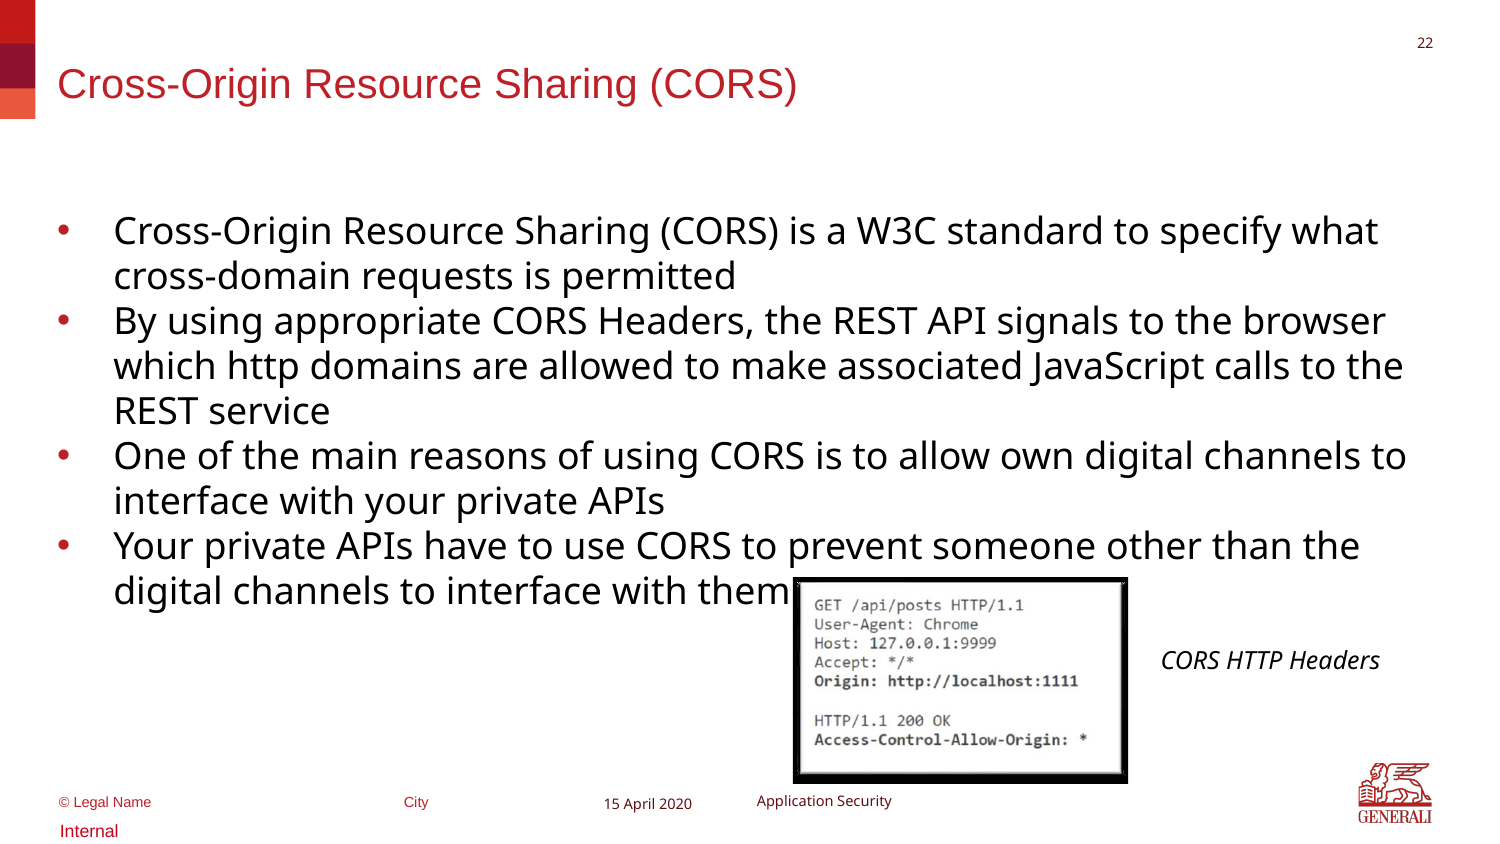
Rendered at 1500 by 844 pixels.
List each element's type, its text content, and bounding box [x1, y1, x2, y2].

picture [792, 577, 1129, 784]
slide_number 22 [1400, 33, 1434, 56]
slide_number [603, 794, 735, 809]
text_box CORS HTTP Headers [1145, 636, 1443, 682]
list Cross-Origin Resource Sharing (CORS) is a W3C standard to specify what cross-domain requests is permitted By using appropriate CORS Headers, the REST API signals to the browser which http domains are allowed to make associated JavaScript calls to the REST service One of the main reasons of using CORS is to allow own digital channels to interface with your private APIs Your private APIs have to use CORS to prevent someone other than the digital channels to interface with them. [57, 207, 1434, 746]
title Cross-Origin Resource Sharing (CORS) [56, 57, 1433, 134]
footer Application Security [756, 794, 1232, 809]
